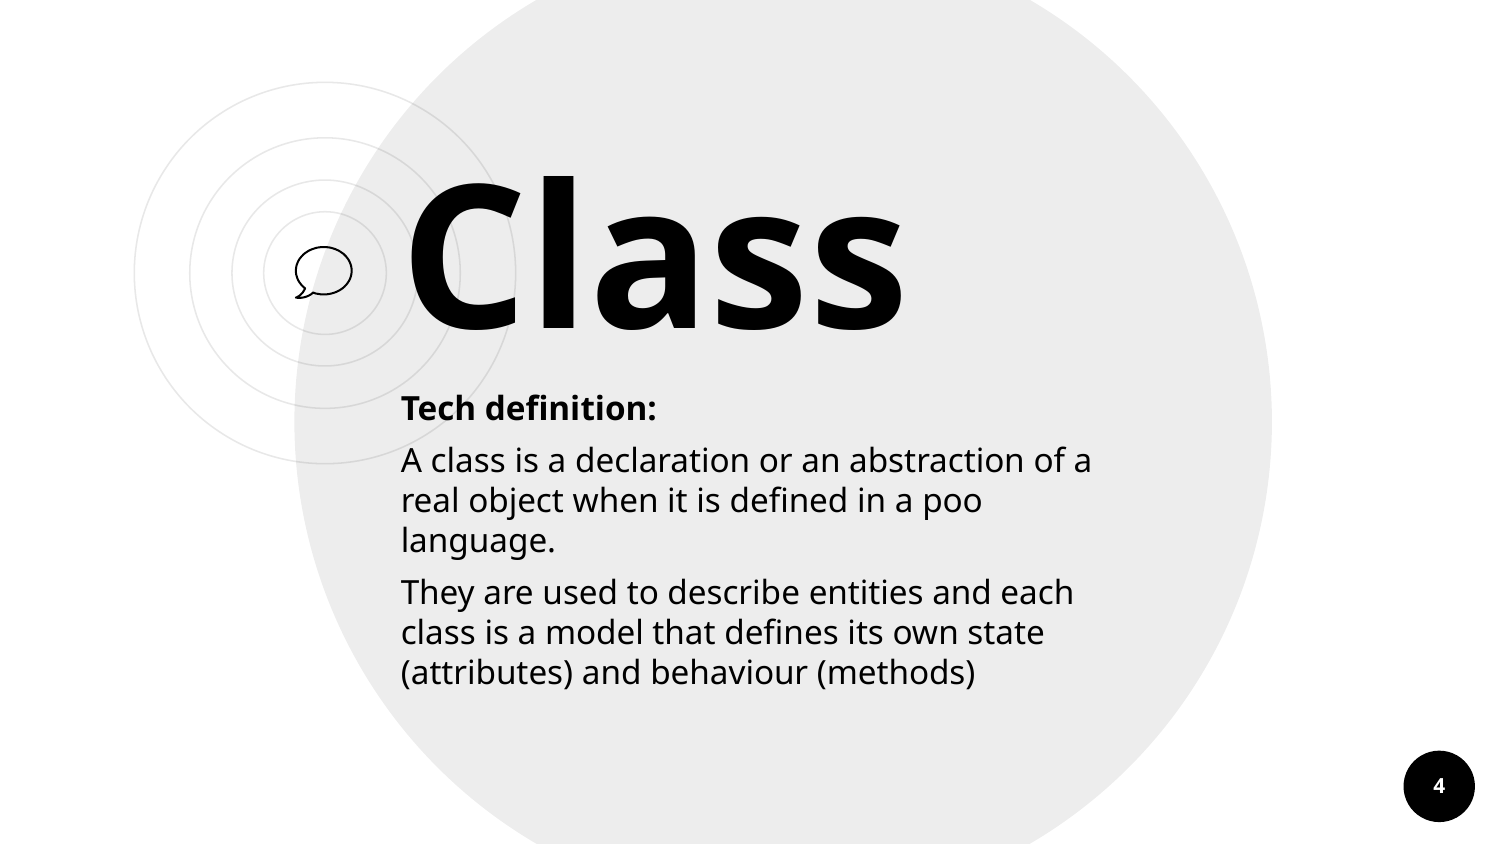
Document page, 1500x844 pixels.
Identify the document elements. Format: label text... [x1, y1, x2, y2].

slide_number ‹#› [1403, 750, 1475, 823]
subtitle Tech definition: A class is a declaration or an abstraction of a real object when it is defined in a poo language. They are used to describe entities and each class is a model that defines its own state (attributes) and behaviour (methods) [385, 371, 1142, 745]
title Class [385, 193, 1142, 371]
